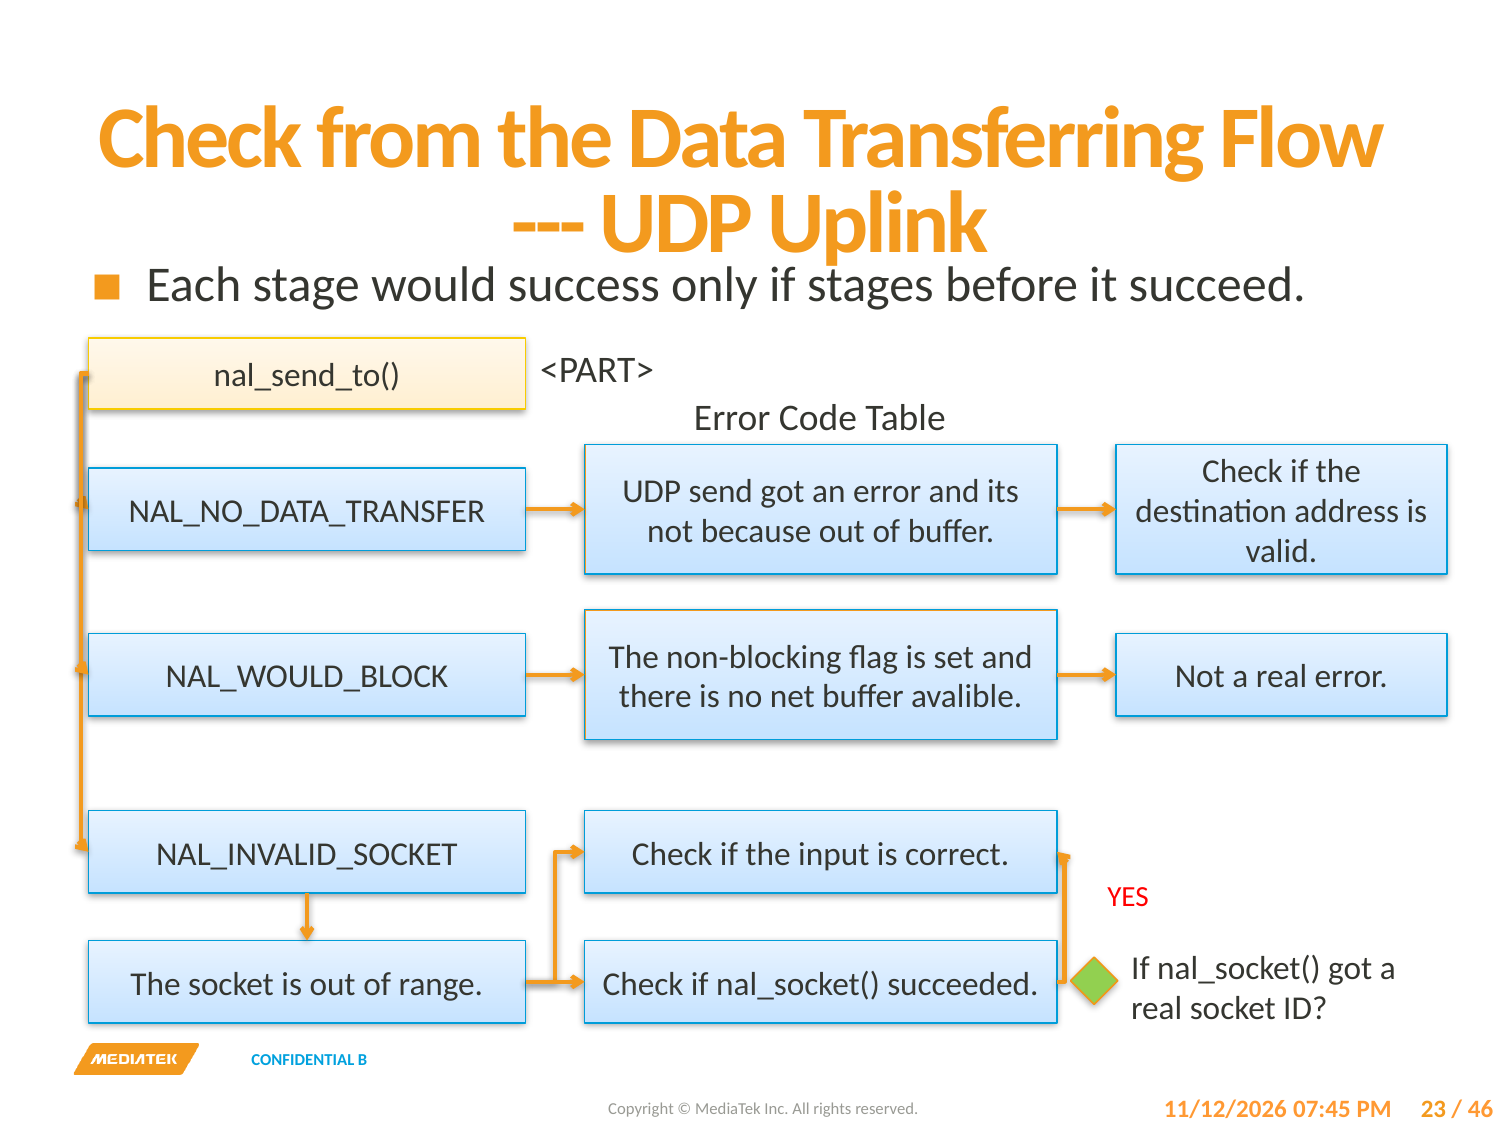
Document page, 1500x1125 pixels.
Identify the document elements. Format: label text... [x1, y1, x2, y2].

text_box NAL_INVALID_SOCKET [88, 810, 526, 894]
list Each stage would success only if stages before it succeed. [75, 243, 1425, 362]
text_box <PART> [525, 338, 703, 398]
text_box Not a real error. [1115, 633, 1448, 717]
text_box The non-blocking flag is set and there is no net buffer avalible. [584, 609, 1058, 740]
text_box NAL_WOULD_BLOCK [95, 633, 526, 717]
text_box The socket is out of range. [88, 940, 526, 1024]
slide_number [1148, 1077, 1287, 1125]
text_box [1070, 956, 1119, 1005]
text_box UDP send got an error and its not because out of buffer. [584, 444, 1058, 575]
text_box nal_send_to() [88, 337, 526, 410]
picture [73, 1043, 199, 1075]
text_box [1056, 851, 1060, 982]
title Check from the Data Transferring Flow --- UDP Uplink [75, 99, 1425, 243]
text_box Check if nal_socket() succeeded. [584, 940, 1058, 1024]
slide_number 23 [1287, 1077, 1462, 1125]
text_box If nal_socket() got a real socket ID? [1116, 939, 1447, 1034]
text_box YES [1092, 869, 1187, 920]
text_box Check if the destination address is valid. [1115, 444, 1448, 575]
text_box NAL_NO_DATA_TRANSFER [96, 467, 526, 551]
text_box Check if the input is correct. [584, 810, 1058, 894]
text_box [525, 851, 585, 981]
text_box Error Code Table [679, 385, 975, 445]
footer / 46 [1462, 1077, 1500, 1125]
